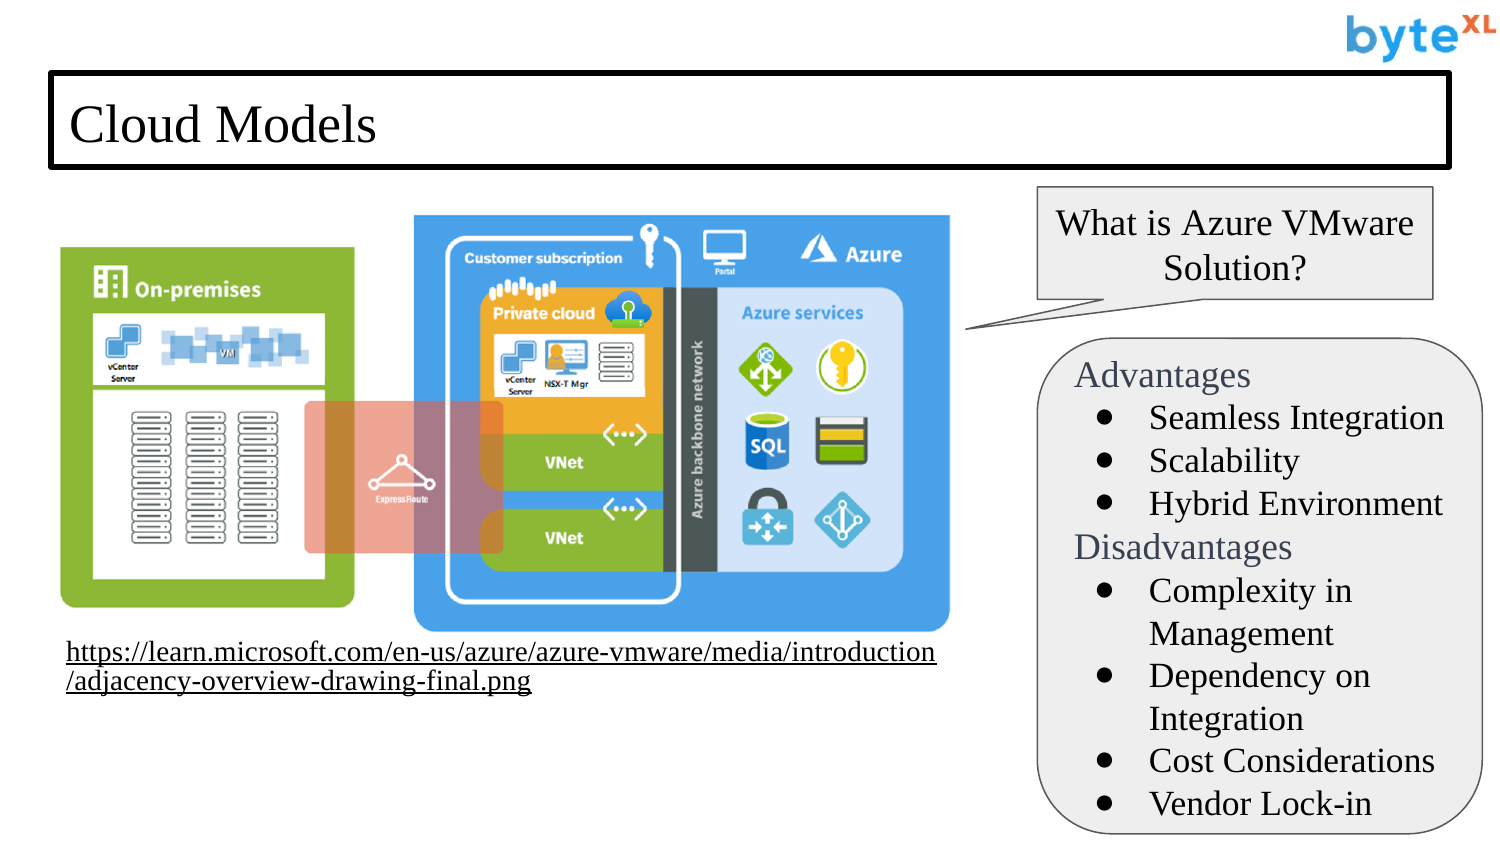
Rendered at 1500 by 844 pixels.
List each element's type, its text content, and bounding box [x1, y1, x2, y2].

text_box What is Azure VMware Solution? [965, 186, 1433, 330]
text_box https://learn.microsoft.com/en-us/azure/azure-vmware/media/introduction/adjacency-overview-drawing-final.png [51, 645, 960, 718]
title Cloud Models [51, 72, 1449, 167]
picture [1332, 0, 1500, 65]
text_box Advantages Seamless Integration Scalability Hybrid Environment Disadvantages Complexity in Management Dependency on Integration Cost Considerations Vendor Lock-in [1037, 338, 1483, 834]
picture [50, 203, 960, 641]
